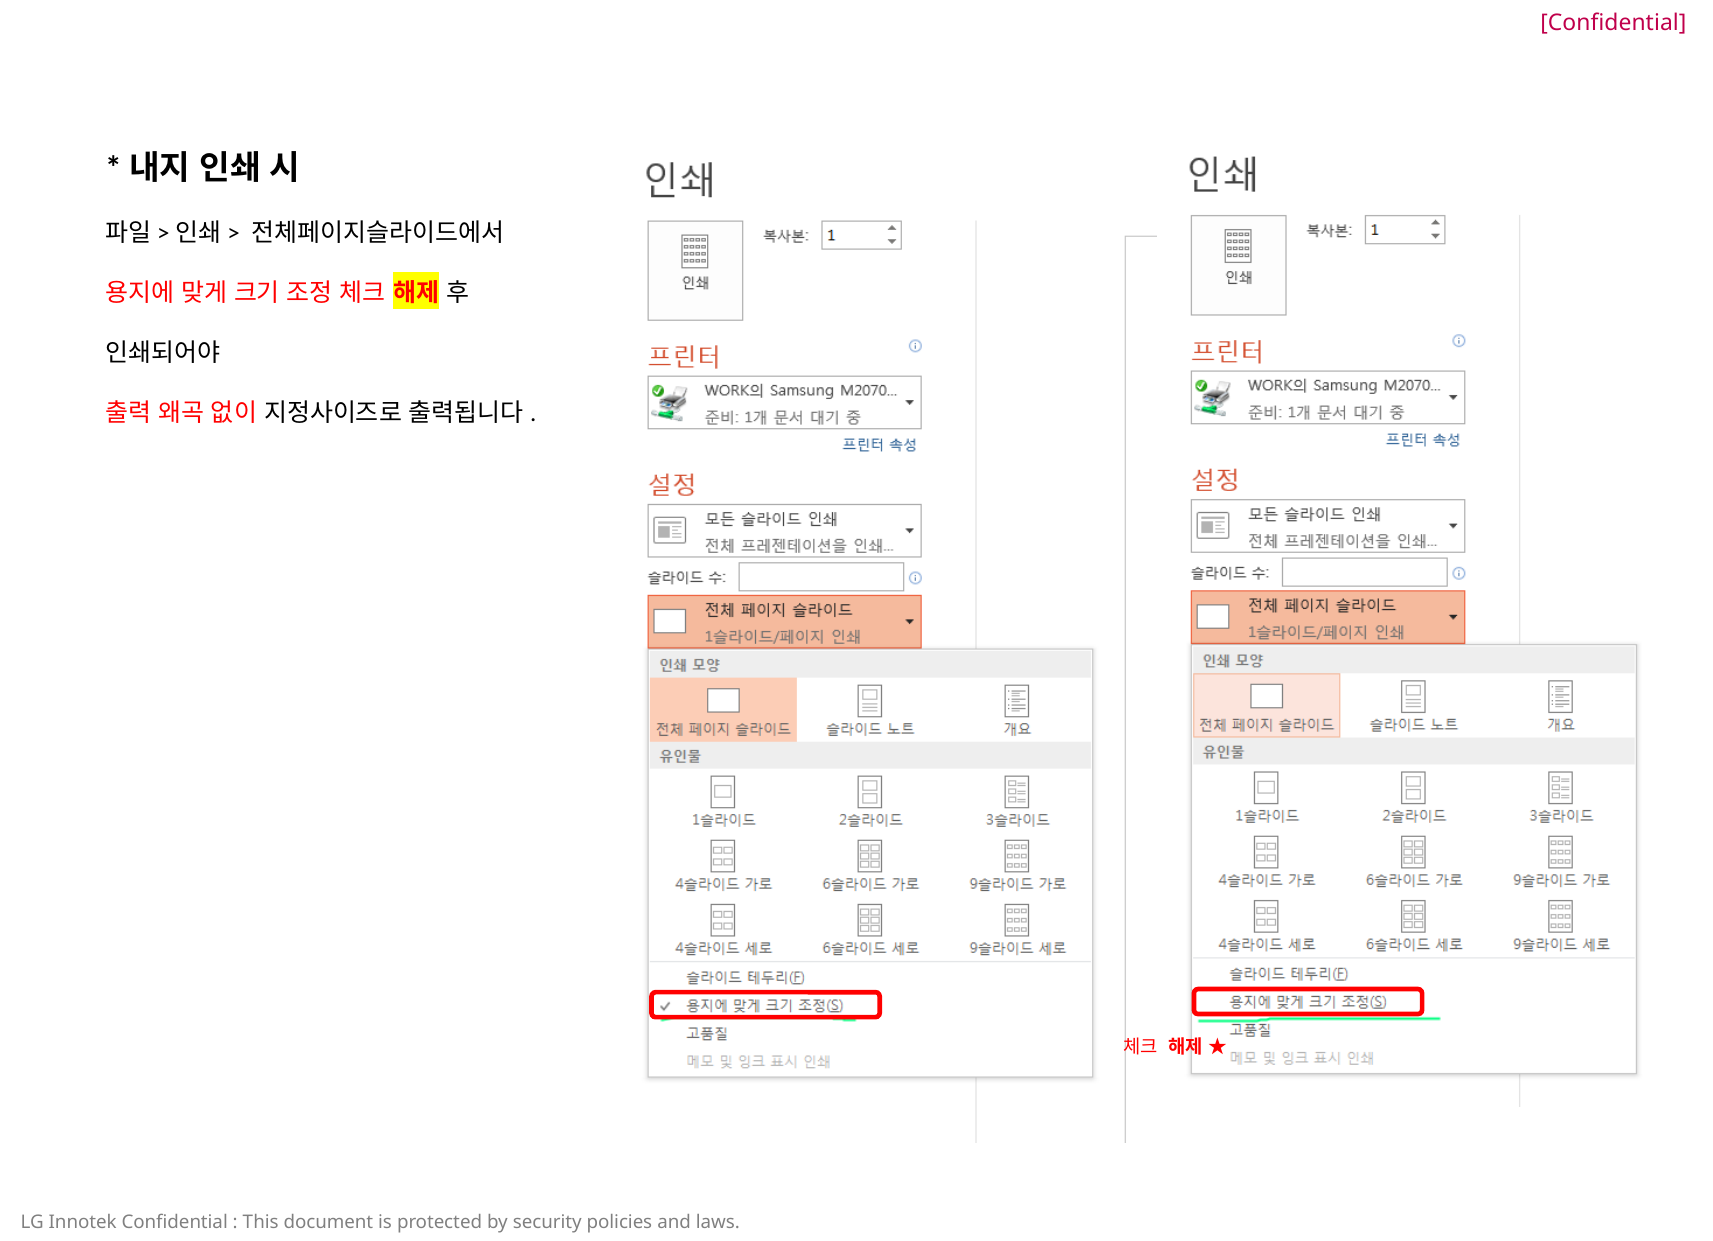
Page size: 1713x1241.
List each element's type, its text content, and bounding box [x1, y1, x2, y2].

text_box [608, 138, 1665, 1143]
text_box *내지 인쇄 시 파일>인쇄> 전체페이지슬라이드에서 용지에 맞게 크기 조정 체크 해제 후 인쇄되어야 출력 왜곡 없이 지정사이즈로 출력됩니다. [90, 139, 552, 464]
